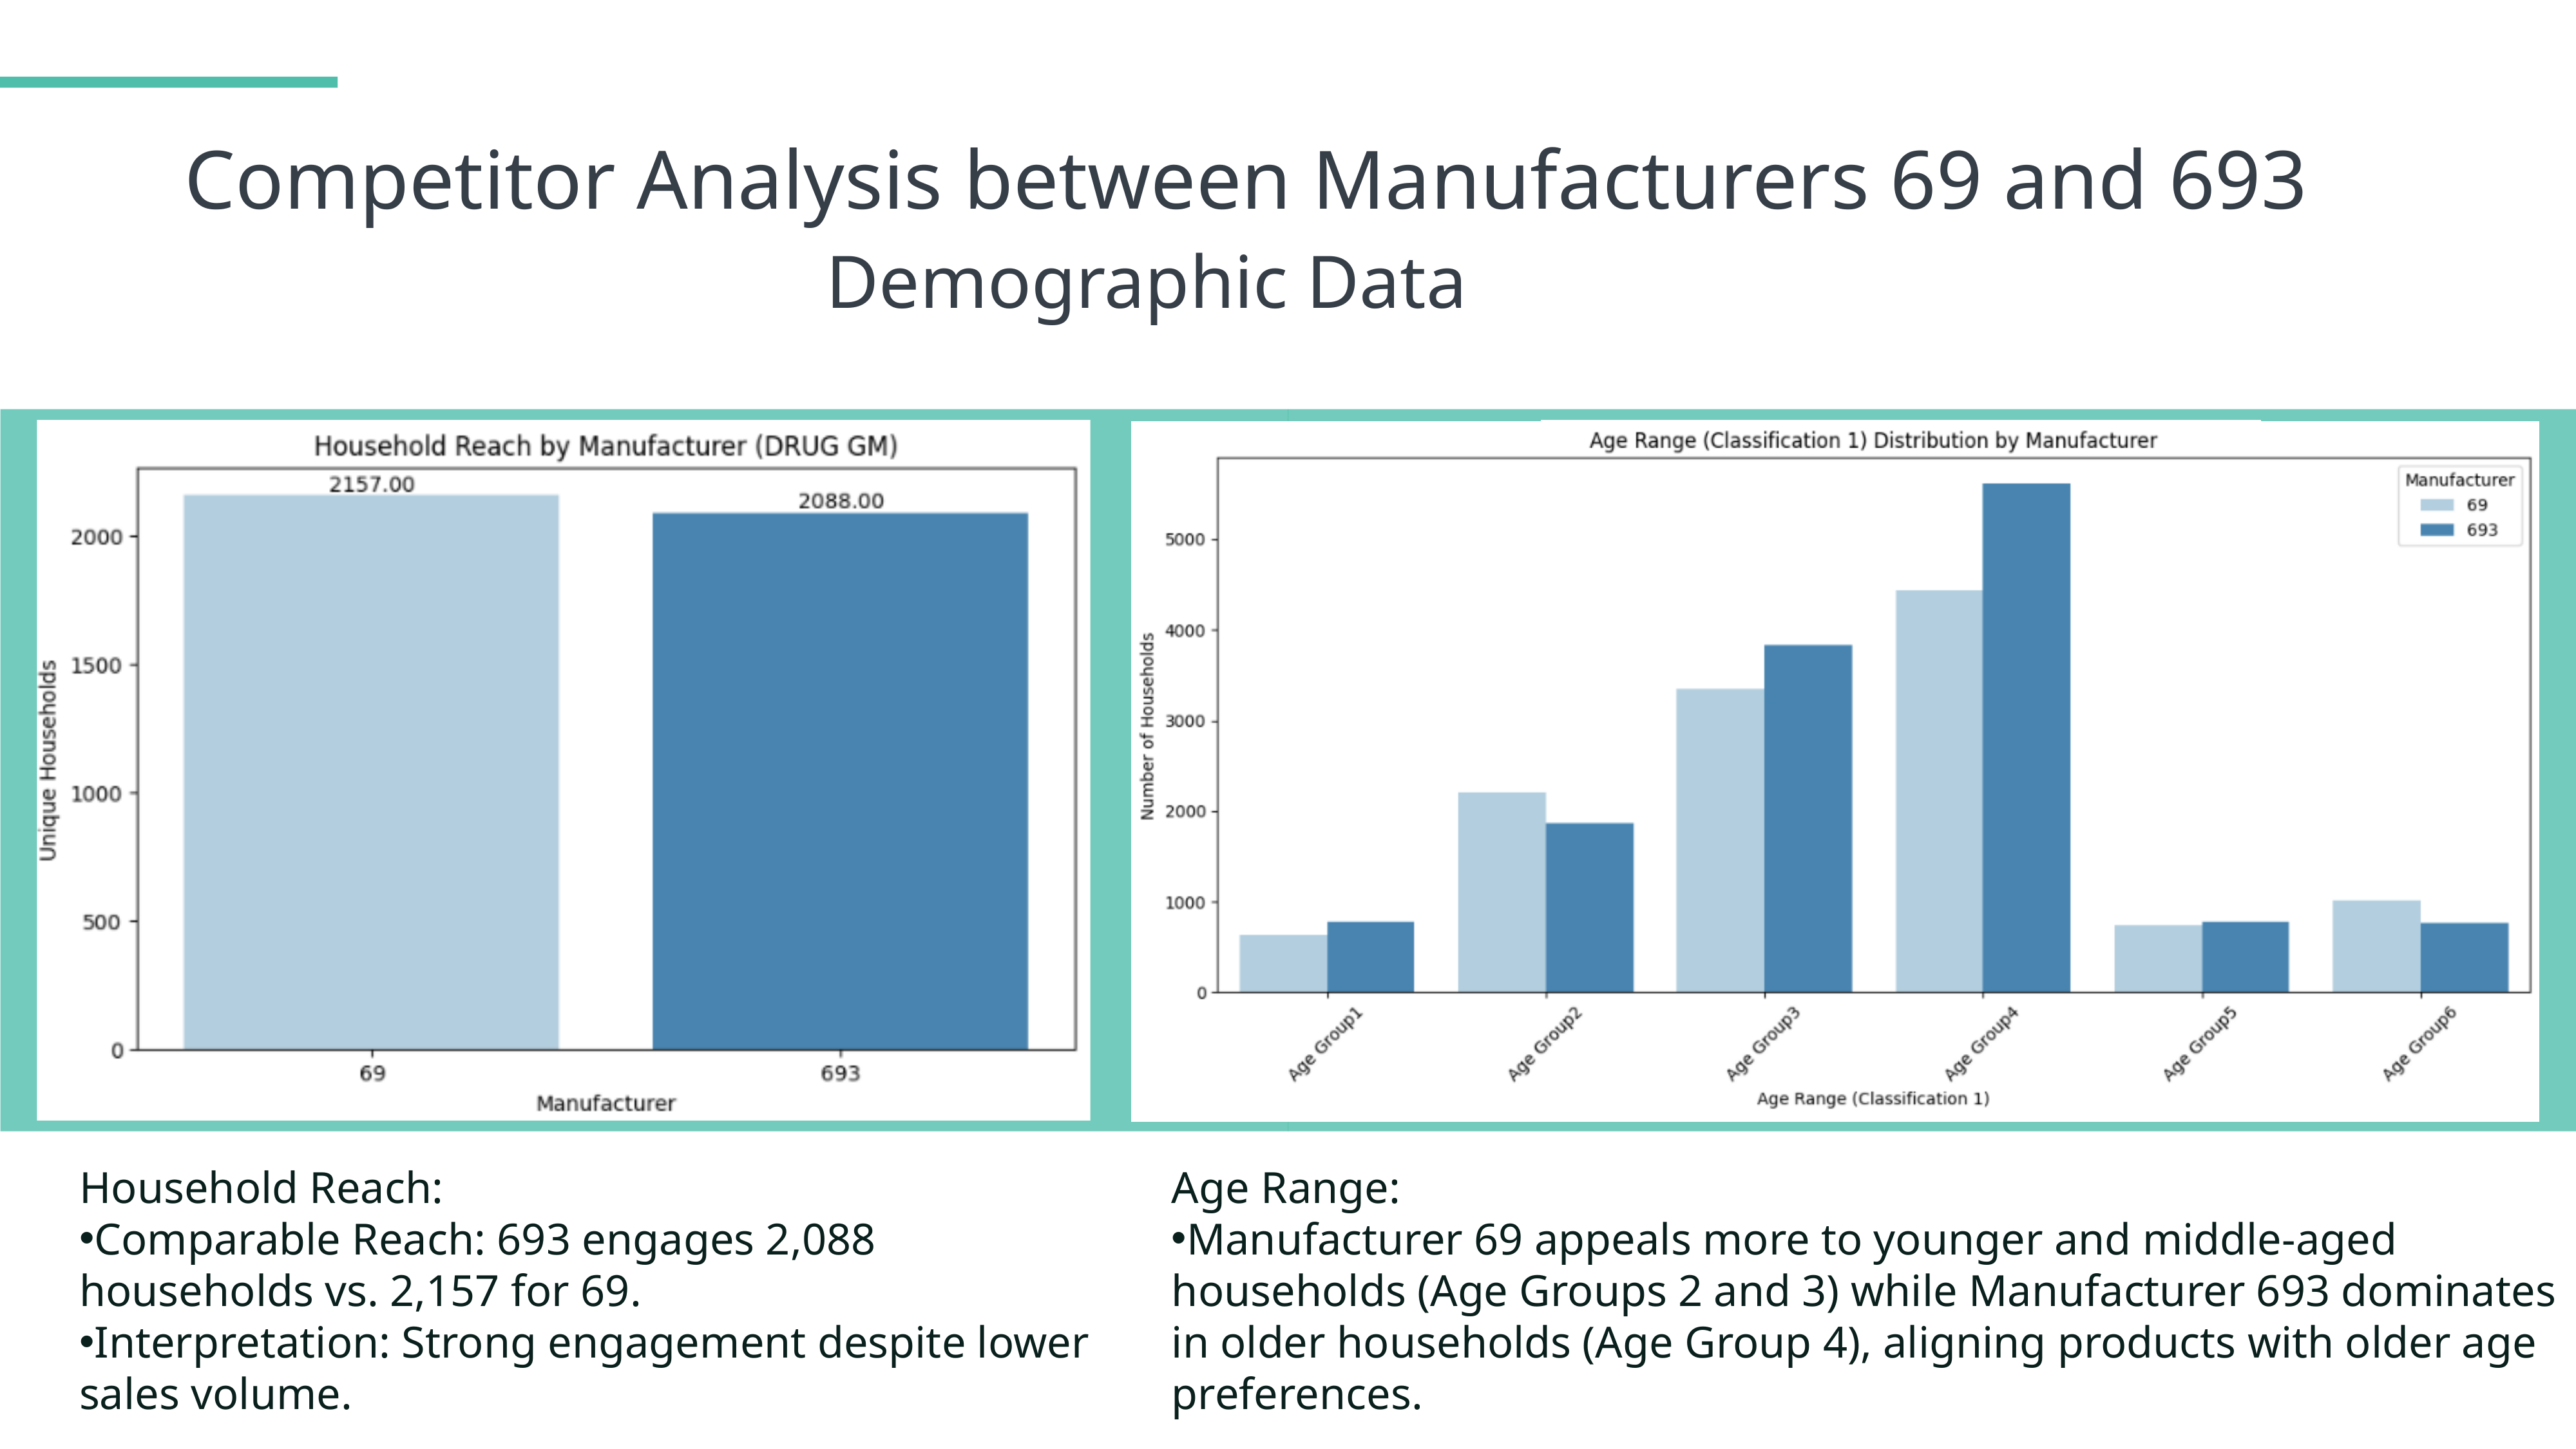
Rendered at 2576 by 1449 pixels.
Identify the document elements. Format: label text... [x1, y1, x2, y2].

text_box Age Range: Manufacturer 69 appeals more to younger and middle-aged households (Age Groups 2 and 3) while Manufacturer 693 dominates in older households (Age Group 4), aligning products with older age preferences. [1162, 1155, 2576, 1423]
text_box Household Reach: Comparable Reach: 693 engages 2,088 households vs. 2,157 for 69. Interpretation: Strong engagement despite lower sales volume. [70, 1155, 1132, 1423]
text_box [0, 76, 338, 88]
picture [0, 409, 2576, 1132]
text_box Demographic Data [817, 231, 2576, 328]
text_box Competitor Analysis between Manufacturers 69 and 693 [175, 124, 2539, 230]
